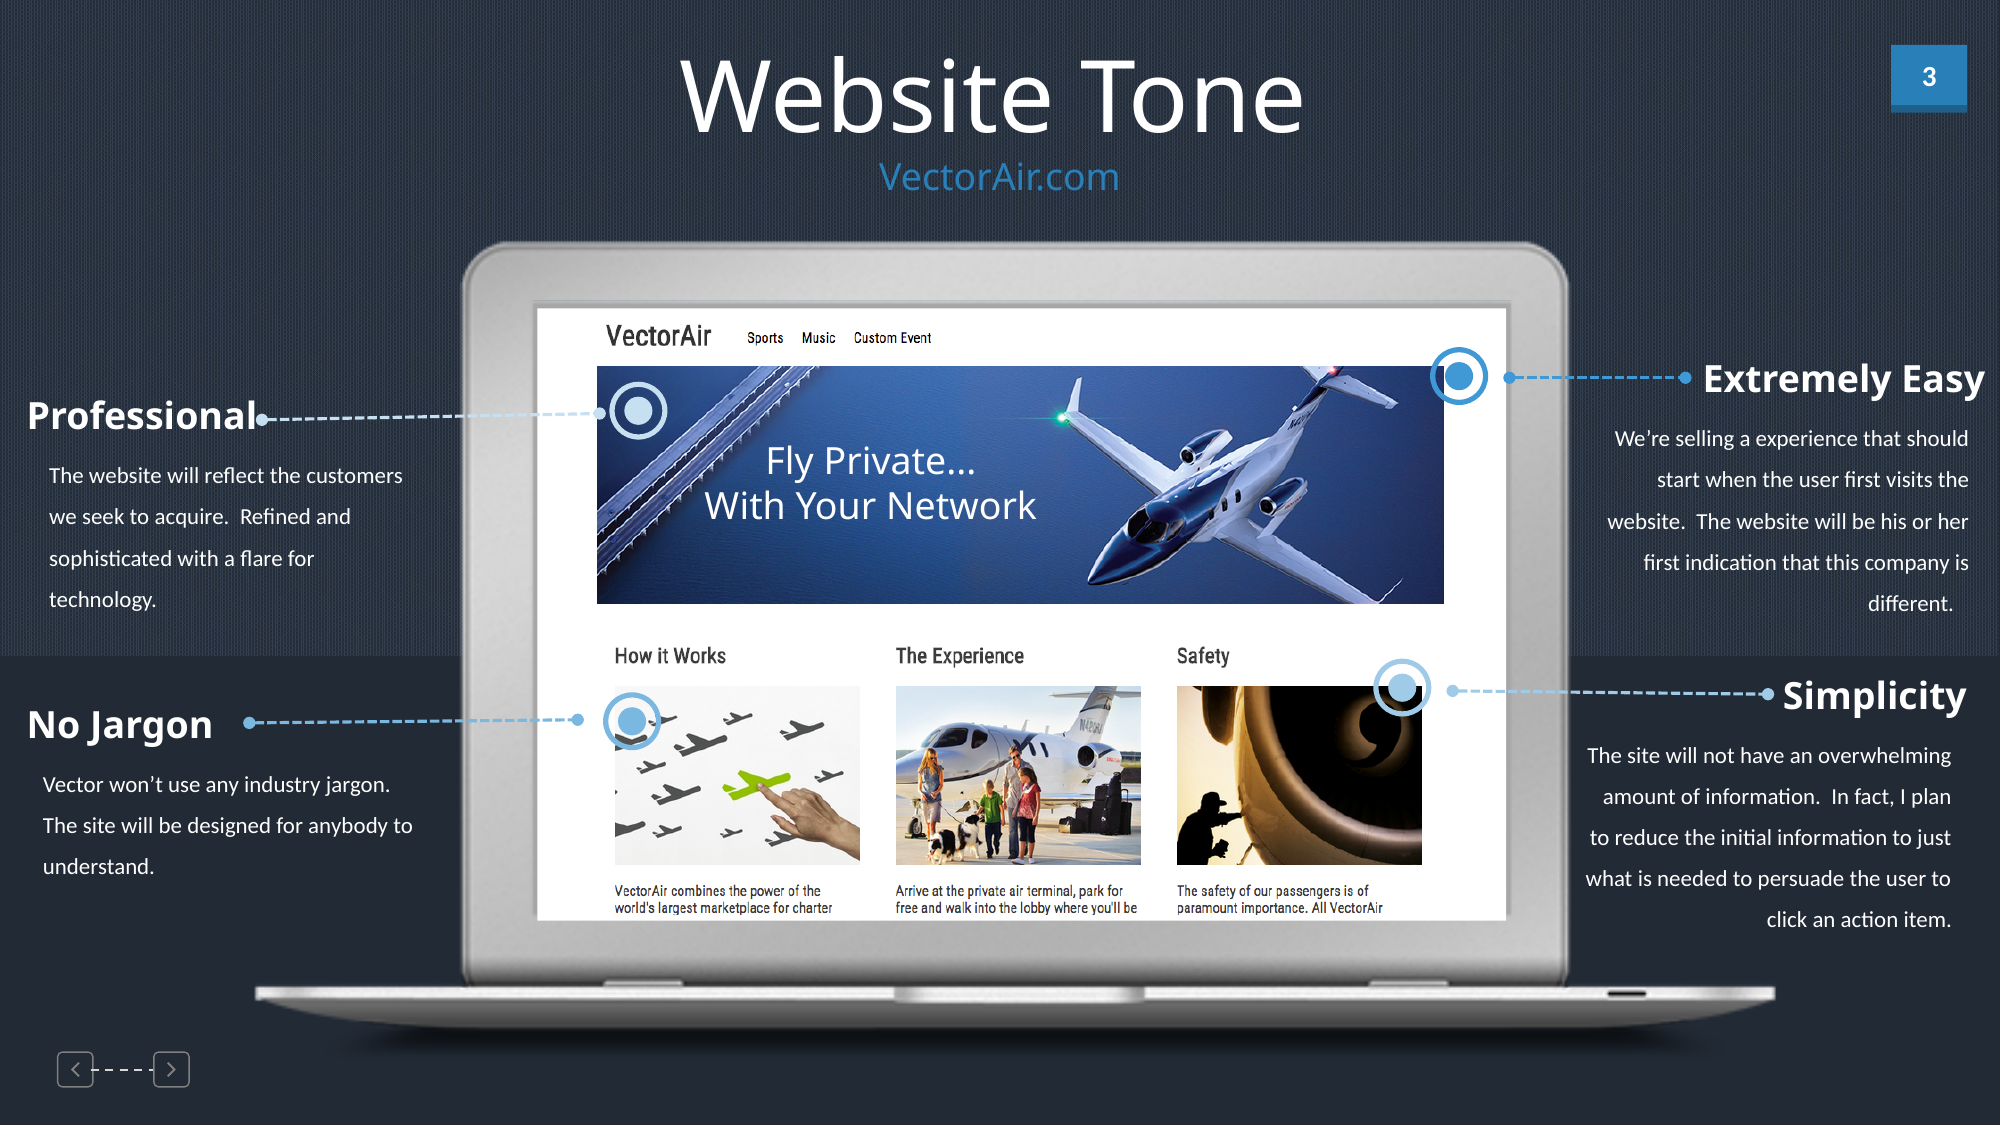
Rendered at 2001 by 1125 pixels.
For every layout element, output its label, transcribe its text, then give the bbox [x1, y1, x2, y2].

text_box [609, 381, 668, 440]
text_box No Jargon [11, 693, 213, 754]
text_box Extremely Easy [1830, 348, 2000, 408]
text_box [1373, 658, 1432, 717]
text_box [1452, 690, 1783, 695]
text_box Simplicity [1830, 664, 1982, 725]
text_box The website will reflect the customers we seek to acquire. Refined and sophisticated with a flare for technology. [34, 439, 213, 620]
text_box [1430, 347, 1489, 405]
text_box Professional [11, 385, 213, 445]
text_box Vector won’t use any industry jargon. The site will be designed for anybody to understand. [28, 748, 213, 887]
text_box The site will not have an overwhelming amount of information. In fact, I plan to reduce the initial information to just what is needed to persuade the user to click an action item. [1830, 719, 1967, 940]
text_box Website Tone [664, 25, 1323, 160]
text_box VectorAir.com [864, 160, 1136, 206]
text_box We’re selling a experience that should start when the user first visits the website. The website will be his or her first indication that this company is different. [1830, 402, 1985, 624]
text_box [249, 719, 578, 723]
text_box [213, 221, 1830, 1125]
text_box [603, 692, 662, 751]
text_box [261, 413, 600, 420]
